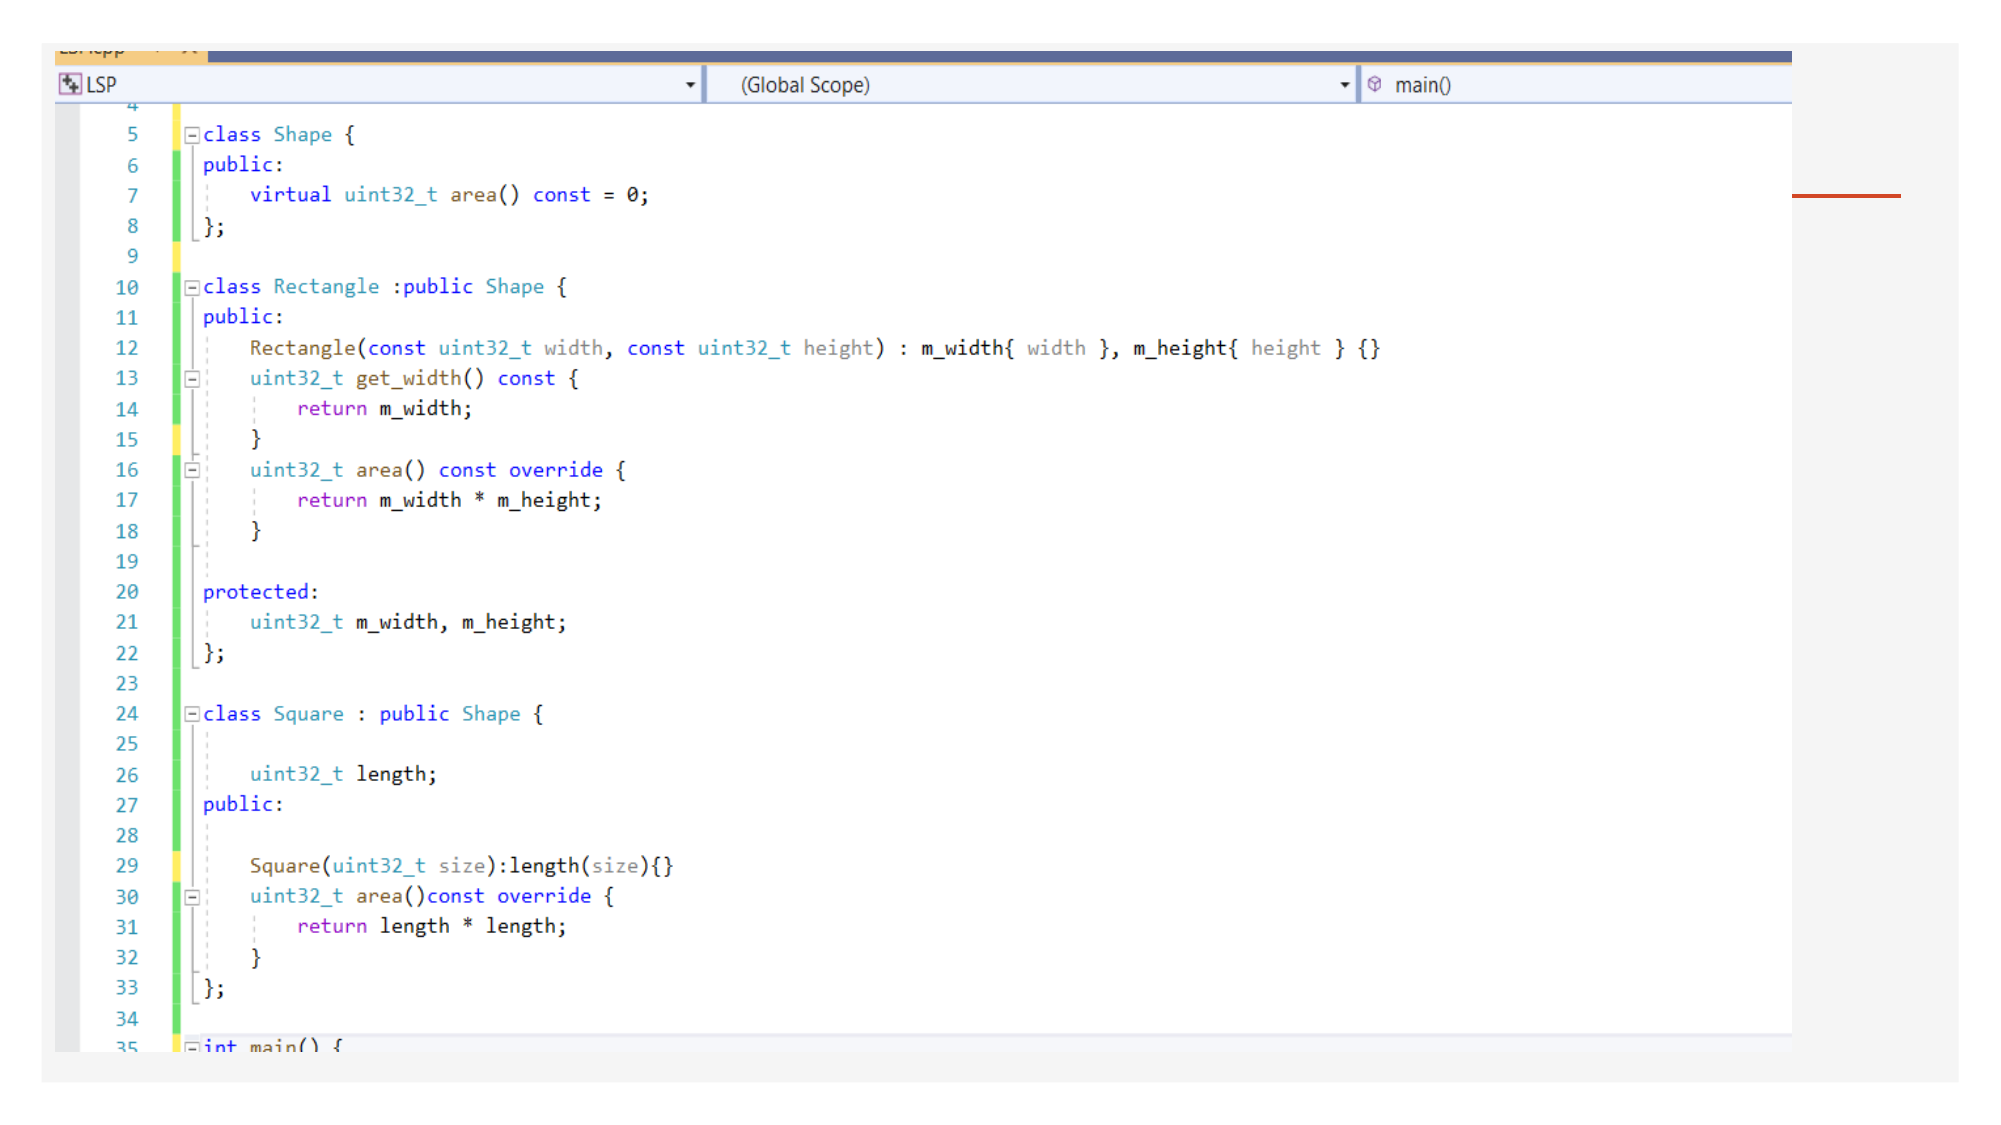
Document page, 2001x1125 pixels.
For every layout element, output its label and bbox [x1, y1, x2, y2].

picture [55, 51, 1792, 1052]
